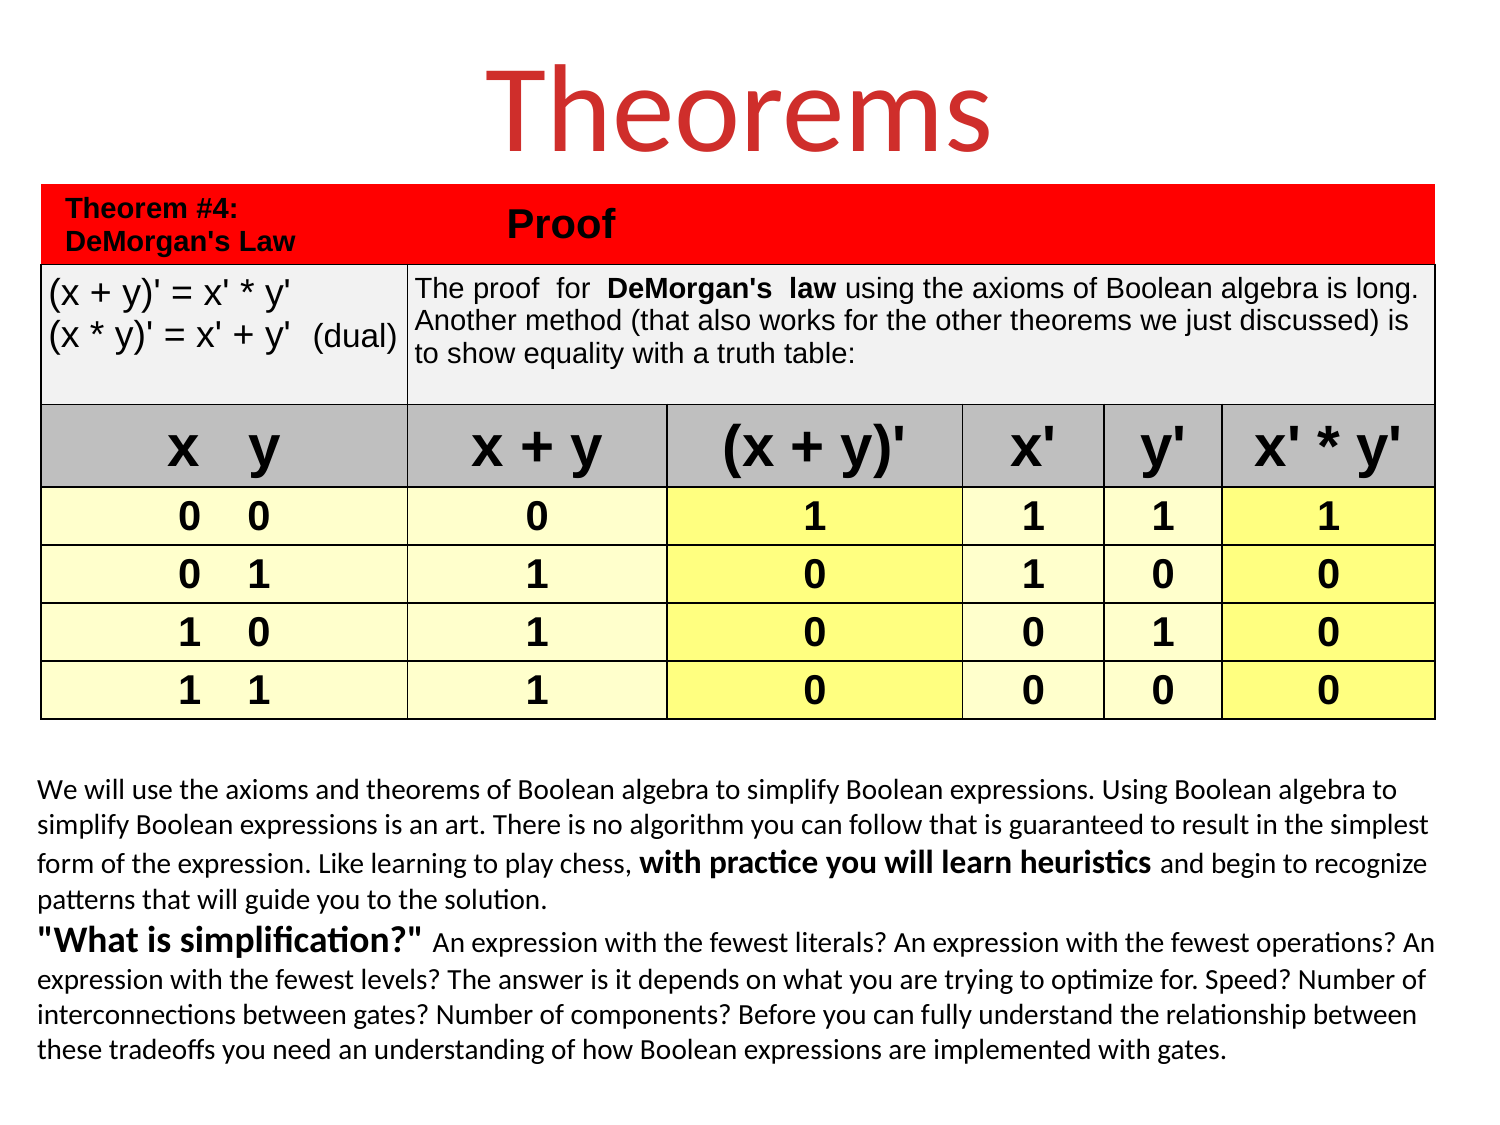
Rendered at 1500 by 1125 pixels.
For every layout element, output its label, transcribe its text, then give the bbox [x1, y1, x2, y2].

table_cell 1 [963, 546, 1103, 602]
table_cell 1 [1105, 488, 1221, 544]
table_cell x' * y' [1223, 405, 1434, 486]
table_cell 0 [1223, 662, 1434, 718]
table_cell 0 [1105, 662, 1221, 718]
table_cell 0 [668, 662, 962, 718]
table_cell 1 0 [42, 604, 407, 660]
table_cell 0 [963, 604, 1103, 660]
table_cell 0 [963, 662, 1103, 718]
table_cell 1 [1105, 604, 1221, 660]
table_cell 0 [1105, 546, 1221, 602]
table_cell 0 0 [42, 488, 407, 544]
table_cell 0 [668, 604, 962, 660]
table_cell 0 [408, 488, 666, 544]
table_cell The proof for DeMorgan's law using the axioms of Boolean algebra is long. Another method (that also works for the other theorems we just discussed) is to show equality with a truth table: [408, 265, 1434, 404]
table_cell 1 1 [42, 662, 407, 718]
table_cell (x + y)' = x' * y' (x * y)' = x' + y' (dual) [42, 265, 407, 404]
table_cell x + y [408, 405, 666, 486]
table_cell 0 1 [42, 546, 407, 602]
table_header Theorem #4: DeMorgan's Law [41, 184, 407, 264]
table_cell y' [1105, 405, 1221, 486]
title Theorems [64, 7, 1415, 184]
table_cell 0 [668, 546, 962, 602]
table_header Proof [407, 184, 1435, 264]
table_cell x y [42, 405, 407, 486]
table_cell 1 [408, 604, 666, 660]
table_cell 1 [963, 488, 1103, 544]
table_cell x' [963, 405, 1103, 486]
table_cell 1 [1223, 488, 1434, 544]
table_cell 1 [408, 546, 666, 602]
table_cell 0 [1223, 546, 1434, 602]
table_cell 0 [1223, 604, 1434, 660]
table_cell (x + y)' [668, 405, 962, 486]
table_cell 1 [408, 662, 666, 718]
table_cell 1 [668, 488, 962, 544]
text_box We will use the axioms and theorems of Boolean algebra to simplify Boolean expressions. Using Boolean algebra to simplify Boolean expressions is an art. There is no algorithm you can follow that is guaranteed to result in the simplest form of the expression. Like learning to play chess, with practice you will learn heuristics and begin to recognize patterns that will guide you to the solution. "What is simplification?" An expression with the fewest literals? An expression with the fewest operations? An expression with the fewest levels? The answer is it depends on what you are trying to optimize for. Speed? Number of interconnections between gates? Number of components? Before you can fully understand the relationship between these tradeoffs you need an understanding of how Boolean expressions are implemented with gates. [22, 763, 1476, 1073]
